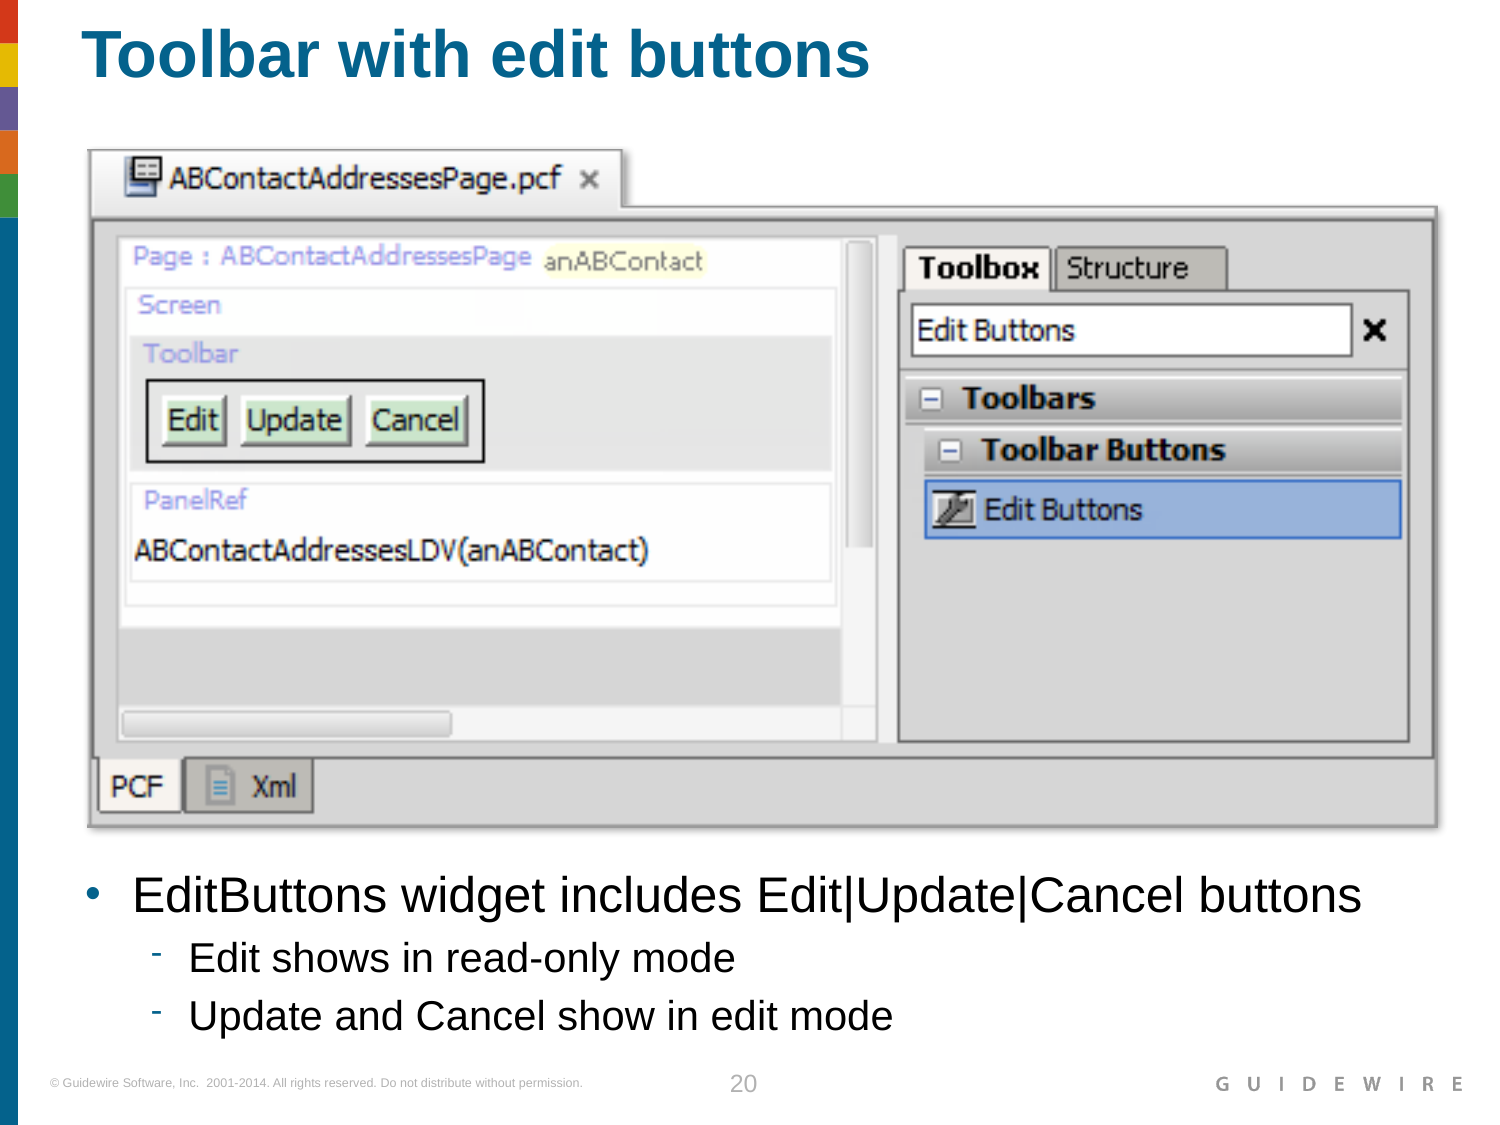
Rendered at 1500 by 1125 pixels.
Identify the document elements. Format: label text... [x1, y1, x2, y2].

title Toolbar with edit buttons [81, 19, 1446, 142]
picture [86, 149, 1438, 829]
list EditButtons widget includes Edit|Update|Cancel buttons Edit shows in read-only mode Update and Cancel show in edit mode [85, 862, 1450, 1050]
picture [1215, 1073, 1480, 1096]
